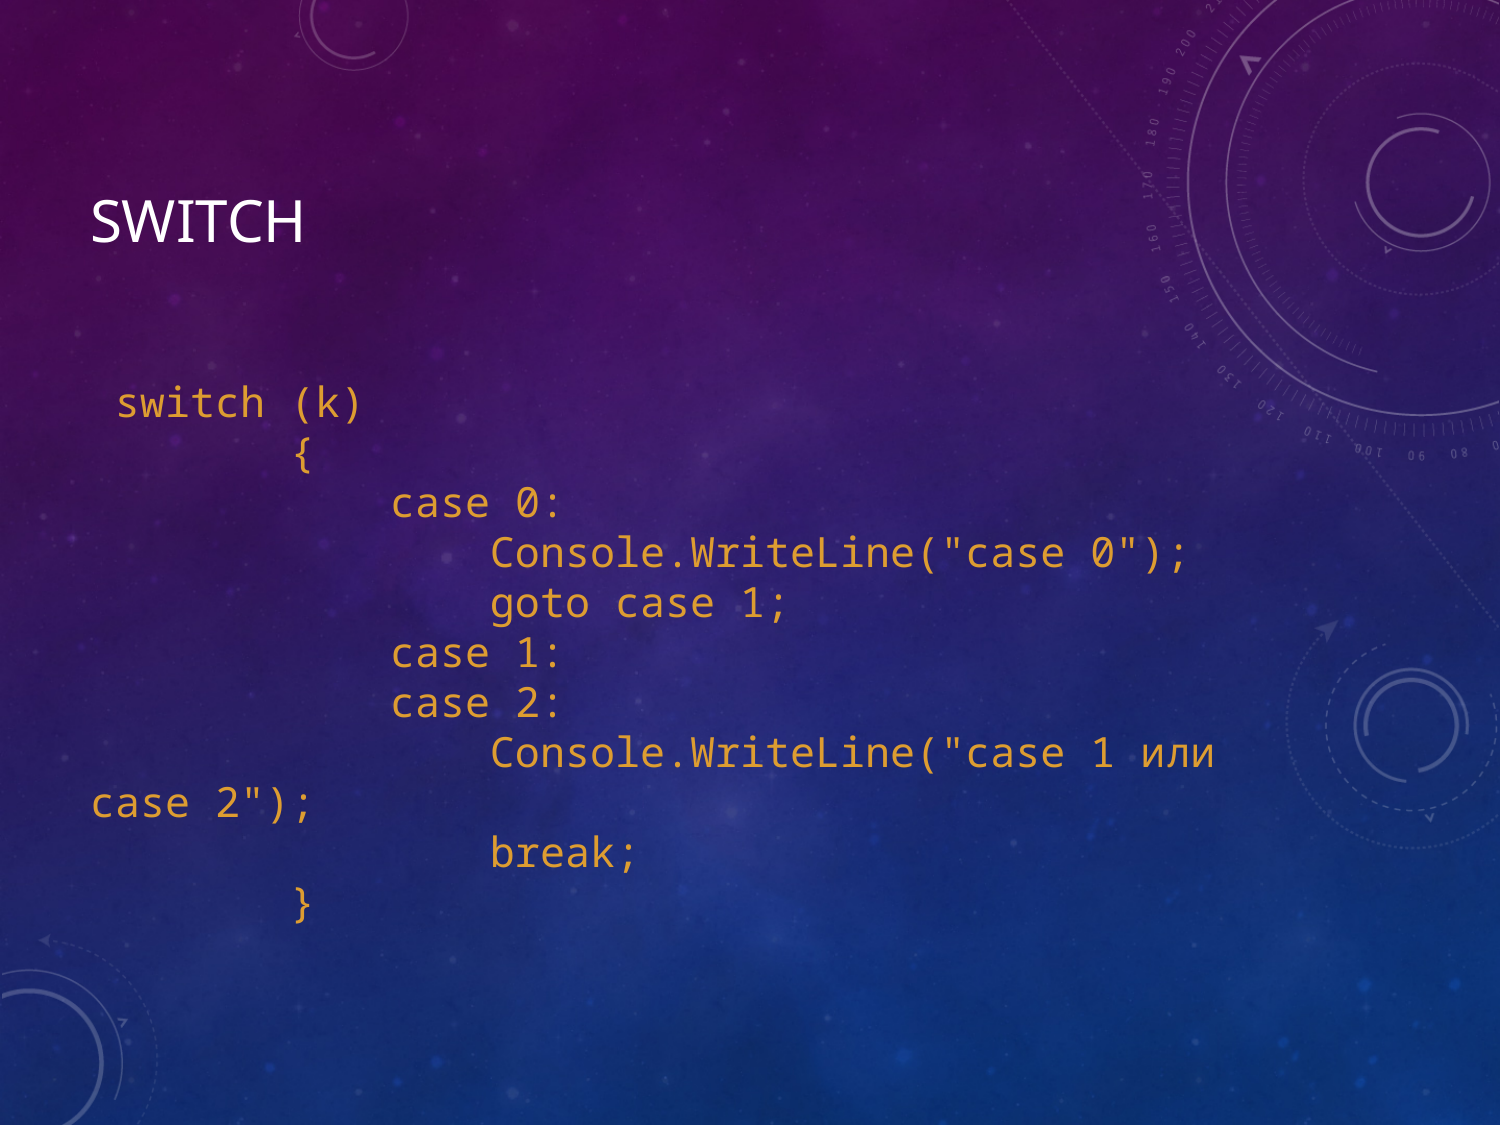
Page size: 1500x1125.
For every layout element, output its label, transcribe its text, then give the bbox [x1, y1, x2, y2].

title switch [75, 99, 1350, 339]
list switch (k) { case 0: Console.WriteLine("case 0"); goto case 1; case 1: case 2: Console.WriteLine("case 1 или case 2"); break; } [75, 351, 1350, 950]
picture [0, 0, 1500, 1125]
